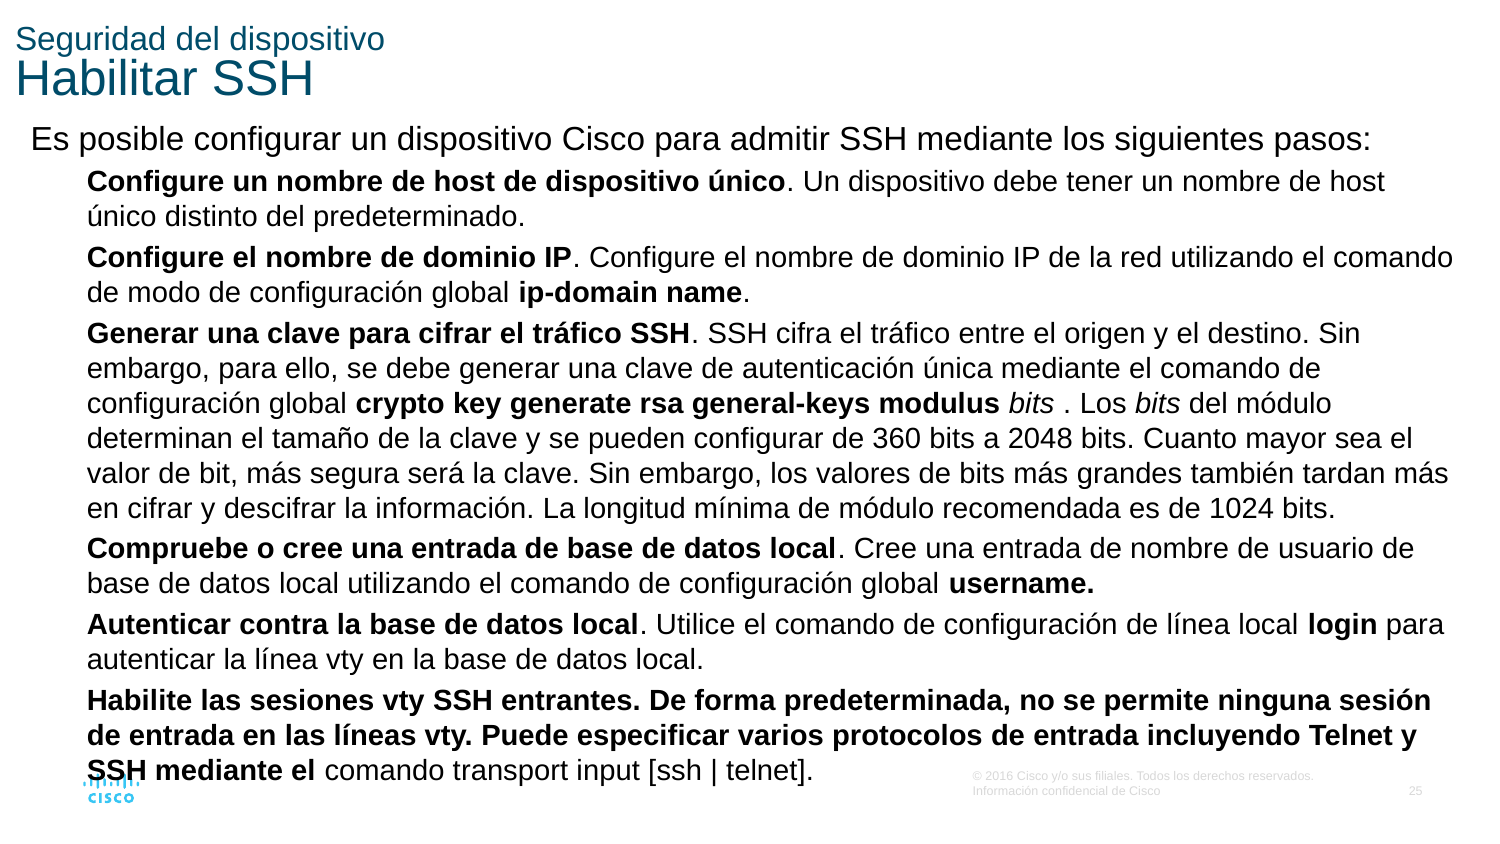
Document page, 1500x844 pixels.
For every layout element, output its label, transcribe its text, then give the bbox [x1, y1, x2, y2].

title Seguridad del dispositivo Habilitar SSH [0, 5, 1369, 126]
list Es posible configurar un dispositivo Cisco para admitir SSH mediante los siguientes pasos: Configure un nombre de host de dispositivo único. Un dispositivo debe tener un nombre de host único distinto del predeterminado. Configure el nombre de dominio IP. Configure el nombre de dominio IP de la red utilizando el comando de modo de configuración global ip-domain name. Generar una clave para cifrar el tráfico SSH. SSH cifra el tráfico entre el origen y el destino. Sin embargo, para ello, se debe generar una clave de autenticación única mediante el comando de configuración global crypto key generate rsa general-keys modulus bits . Los bits del módulo determinan el tamaño de la clave y se pueden configurar de 360 bits a 2048 bits. Cuanto mayor sea el valor de bit, más segura será la clave. Sin embargo, los valores de bits más grandes también tardan más en cifrar y descifrar la información. La longitud mínima de módulo recomendada es de 1024 bits. Compruebe o cree una entrada de base de datos local. Cree una entrada de nombre de usuario de base de datos local utilizando el comando de configuración global username. Autenticar contra la base de datos local. Utilice el comando de configuración de línea local login para autenticar la línea vty en la base de datos local. Habilite las sesiones vty SSH entrantes. De forma predeterminada, no se permite ninguna sesión de entrada en las líneas vty. Puede especificar varios protocolos de entrada incluyendo Telnet y SSH mediante el comando transport input [ssh | telnet]. [15, 109, 1477, 754]
